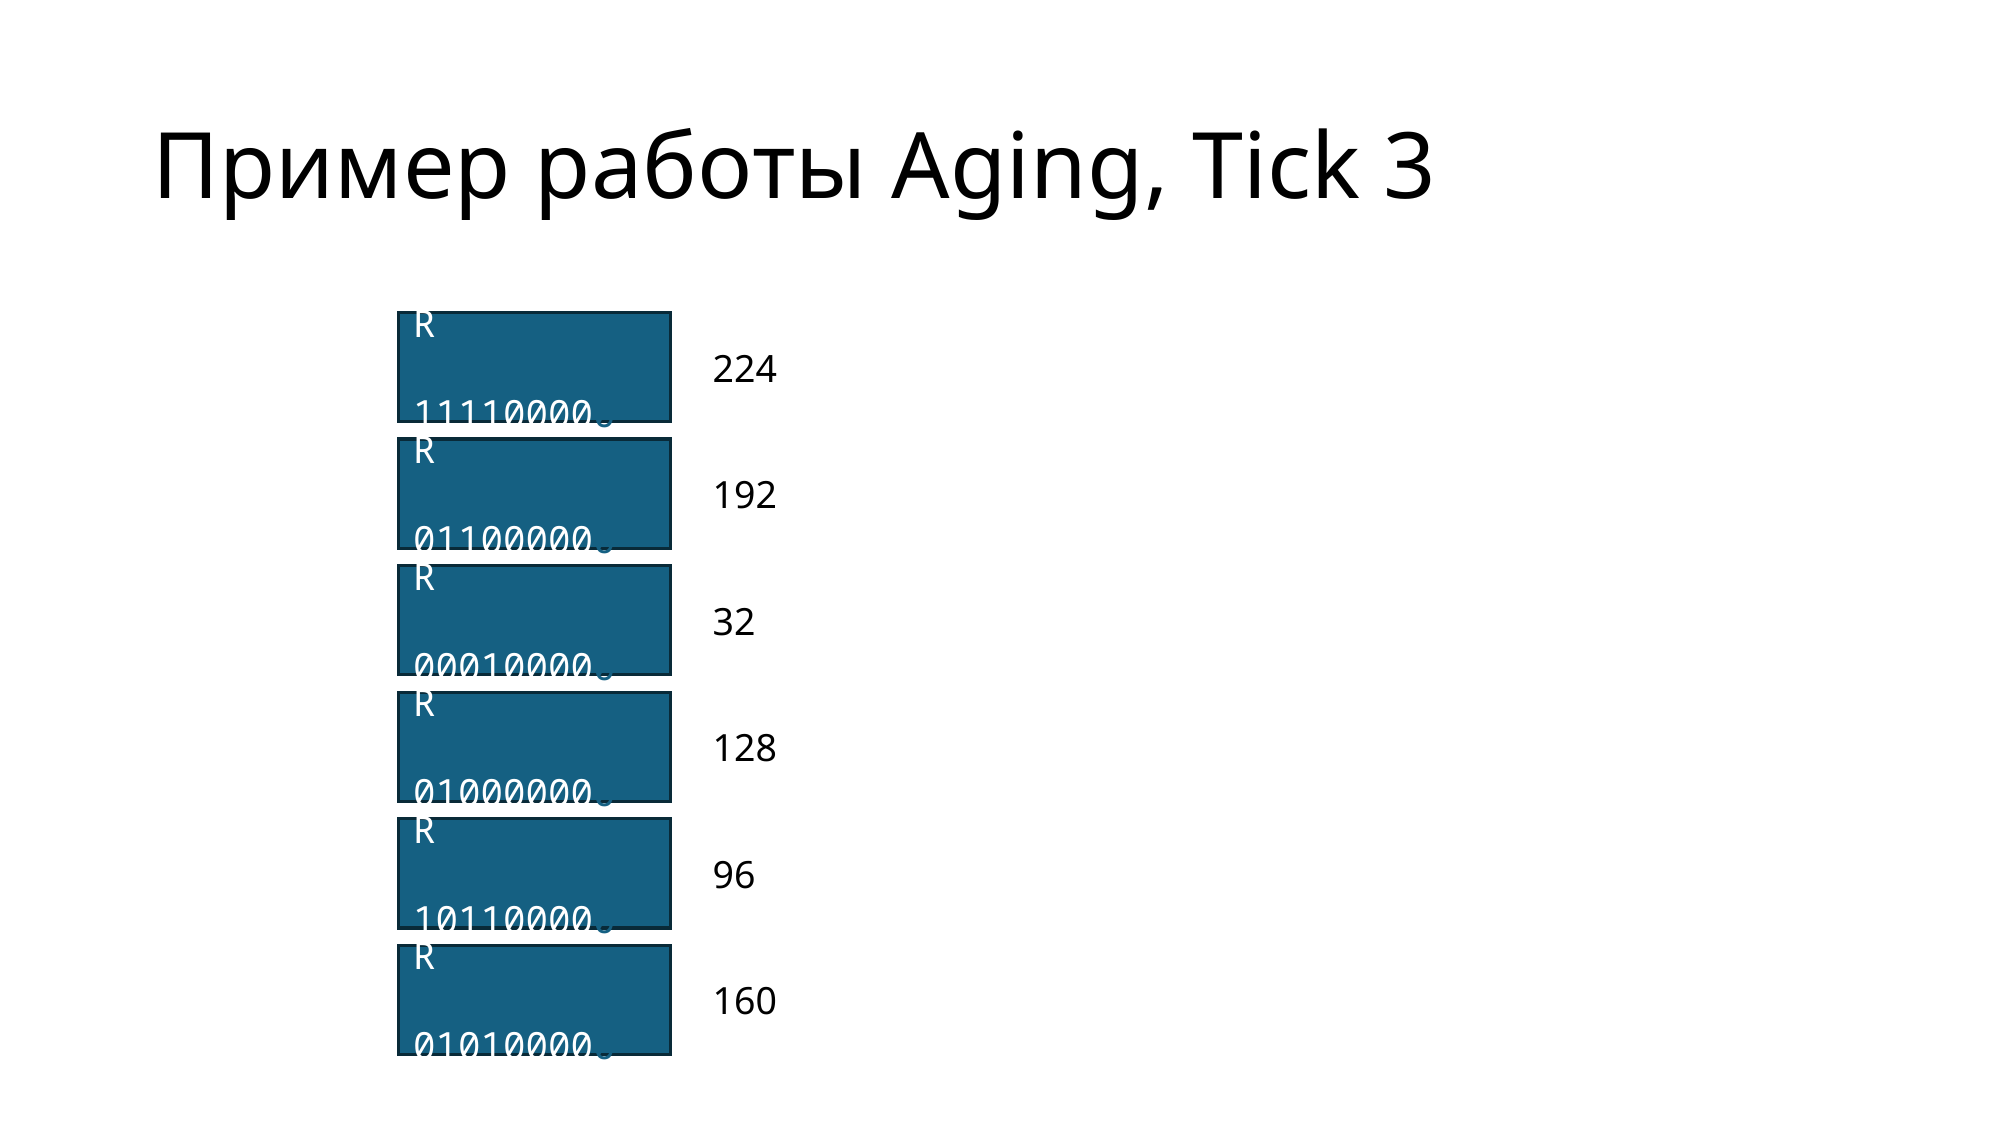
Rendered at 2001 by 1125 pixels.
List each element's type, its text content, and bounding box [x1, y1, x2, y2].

text_box 192 [697, 463, 888, 524]
text_box 128 [697, 716, 888, 777]
text_box 160 [697, 970, 888, 1030]
text_box R 111100000 [397, 311, 672, 423]
text_box R 101100000 [397, 817, 672, 930]
text_box 32 [697, 590, 888, 651]
text_box 224 [697, 337, 888, 397]
title Пример работы Aging, Tick 3 [137, 59, 1863, 278]
text_box R 010100000 [397, 944, 672, 1056]
text_box 96 [697, 843, 888, 904]
text_box R 010000000 [397, 691, 672, 803]
text_box R 000100000 [397, 564, 672, 676]
text_box R 011000000 [397, 437, 672, 550]
